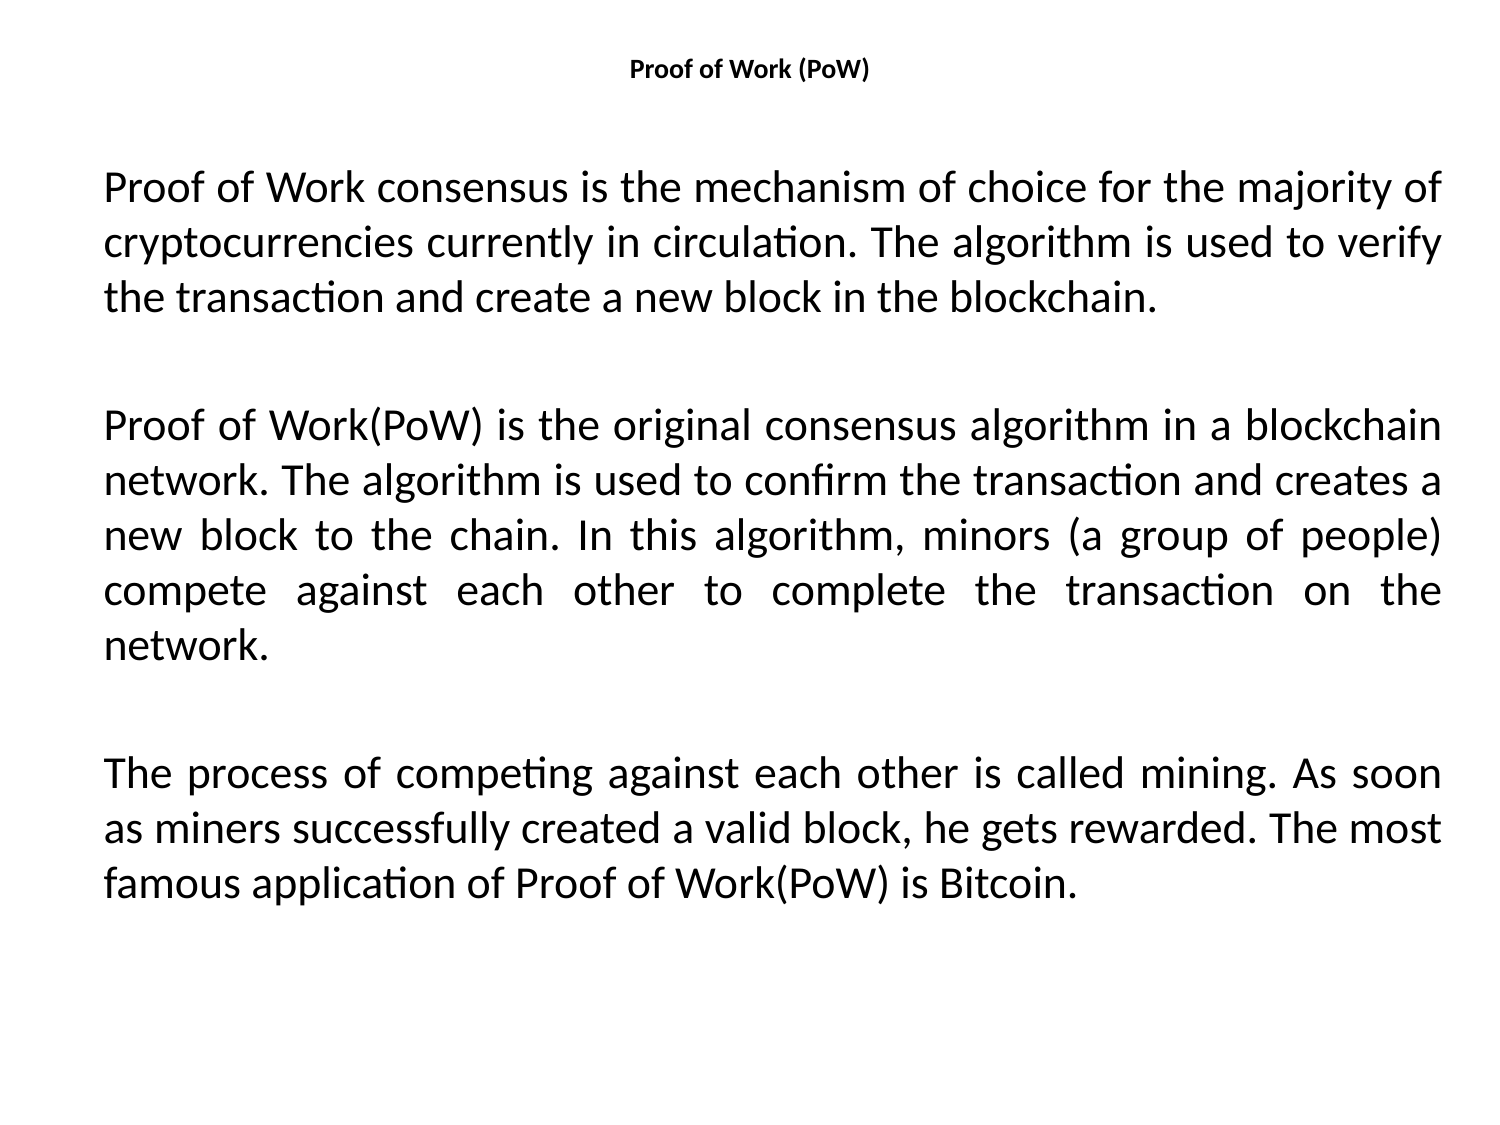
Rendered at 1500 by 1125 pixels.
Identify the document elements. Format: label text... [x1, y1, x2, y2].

title Proof of Work (PoW) [75, 0, 1425, 185]
list Proof of Work consensus is the mechanism of choice for the majority of cryptocurrencies currently in circulation. The algorithm is used to verify the transaction and create a new block in the blockchain. Proof of Work(PoW) is the original consensus algorithm in a blockchain network. The algorithm is used to confirm the transaction and creates a new block to the chain. In this algorithm, minors (a group of people) compete against each other to complete the transaction on the network. The process of competing against each other is called mining. As soon as miners successfully created a valid block, he gets rewarded. The most famous application of Proof of Work(PoW) is Bitcoin. [88, 149, 1459, 1000]
